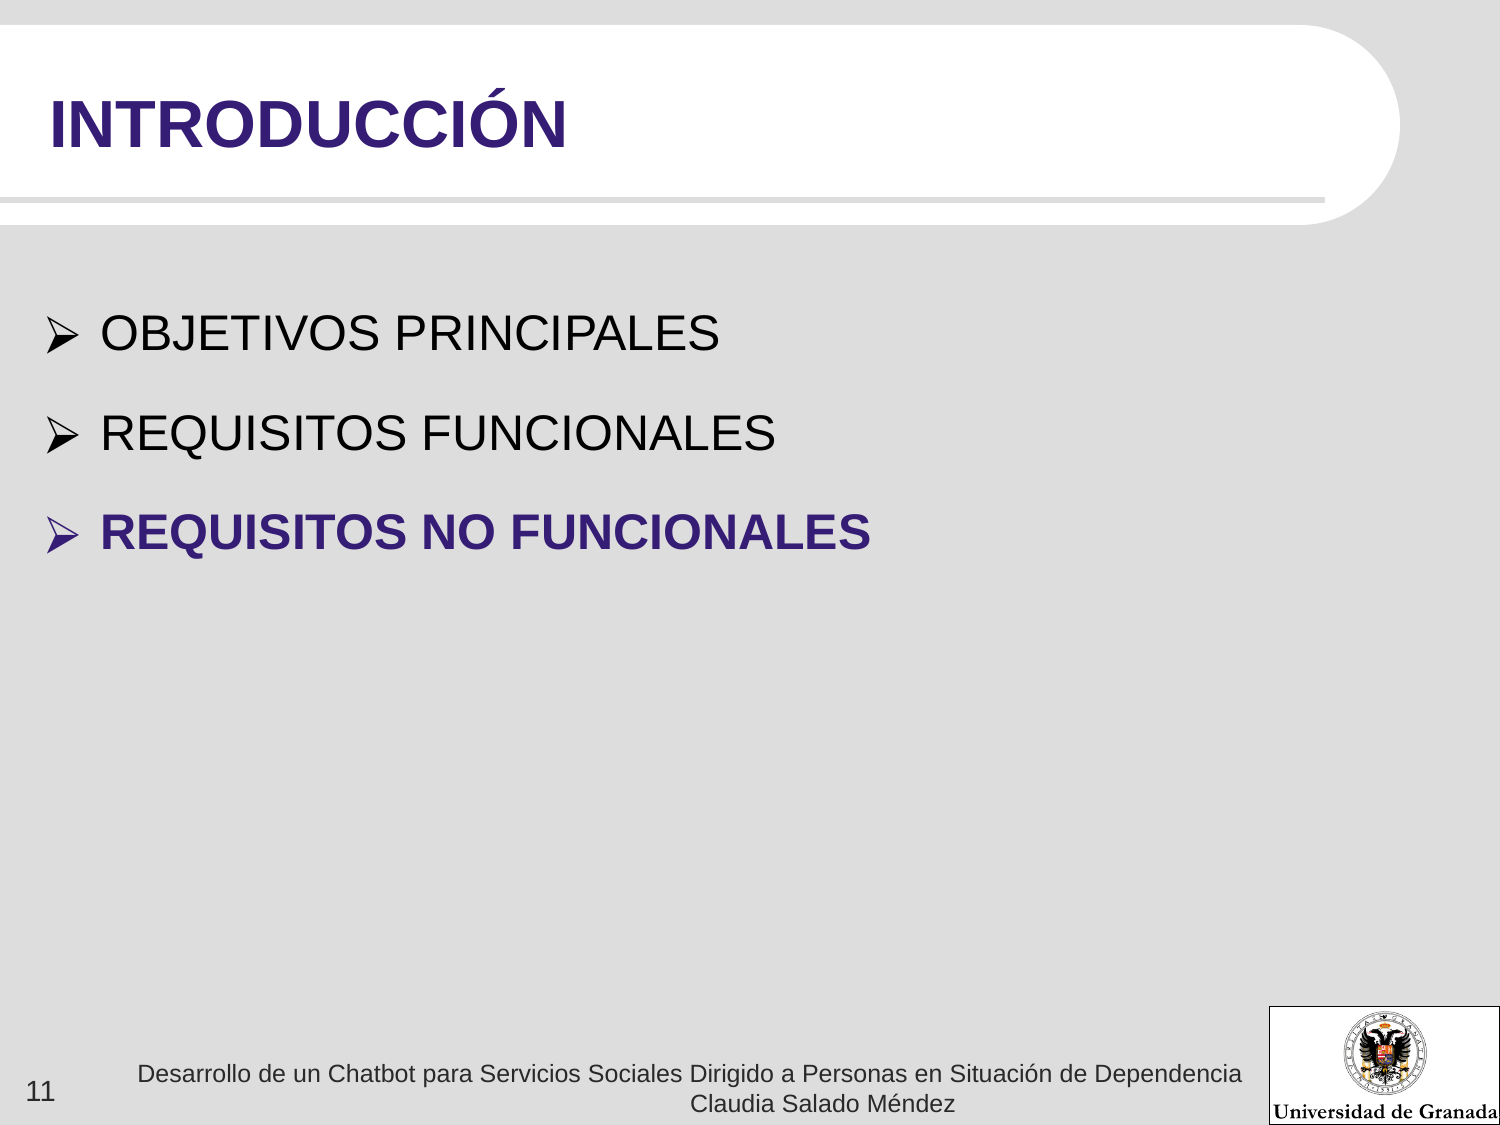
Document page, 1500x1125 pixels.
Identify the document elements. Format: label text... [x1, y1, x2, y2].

title INTRODUCCIÓN [34, 55, 1347, 186]
list OBJETIVOS PRINCIPALES REQUISITOS FUNCIONALES REQUISITOS NO FUNCIONALES [29, 262, 1471, 988]
text_box ‹#› [0, 1064, 71, 1125]
picture [1269, 1006, 1500, 1125]
text_box Desarrollo de un Chatbot para Servicios Sociales Dirigido a Personas en Situación de Dependencia Claudia Salado Méndez [121, 1048, 1269, 1125]
